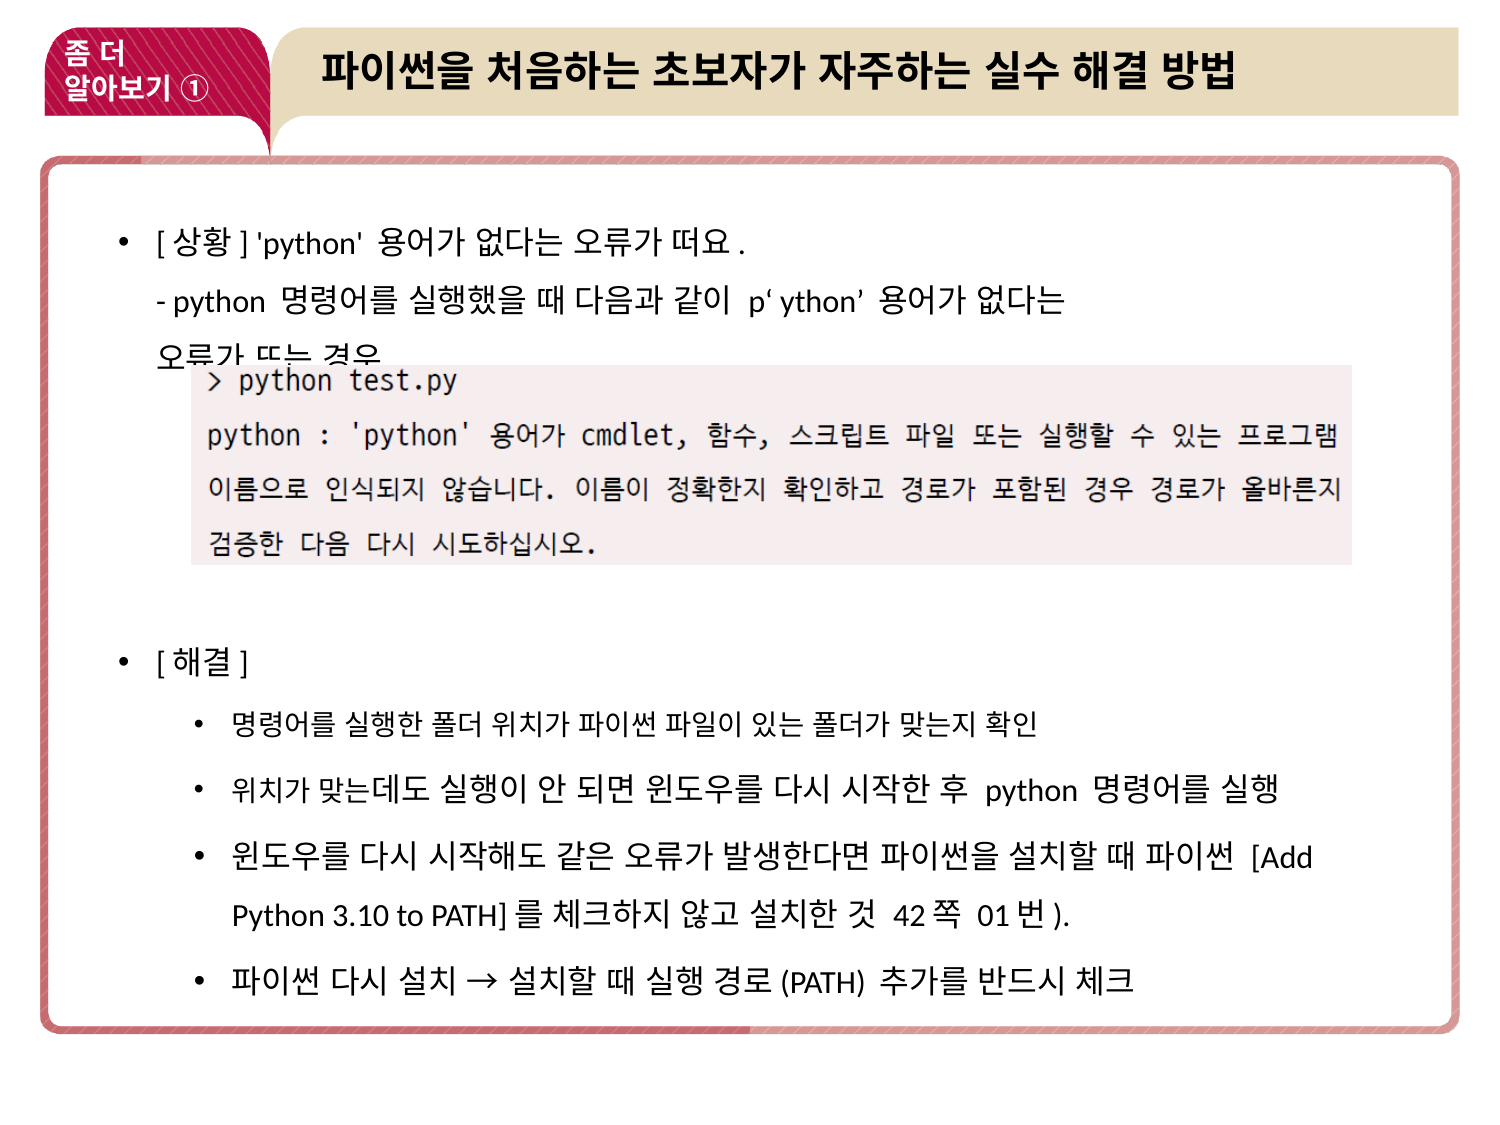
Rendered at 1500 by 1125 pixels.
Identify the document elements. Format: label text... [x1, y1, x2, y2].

text_box 좀 더 알아보기 ① [50, 28, 264, 113]
picture [0, 0, 1500, 1043]
title 파이썬을 처음하는 초보자가 자주하는 실수 해결 방법 [306, 42, 1385, 105]
list [상황] 'python' 용어가 없다는 오류가 떠요. - python 명령어를 실행했을 때 다음과 같이 p‘ ython’ 용어가 없다는 오류가 뜨는 경우 [해결] 명령어를 실행한 폴더 위치가 파이썬 파일이 있는 폴더가 맞는지 확인 위치가 맞는데도 실행이 안 되면 윈도우를 다시 시작한 후 python 명령어를 실행 윈도우를 다시 시작해도 같은 오류가 발생한다면 파이썬을 설치할 때 파이썬 [Add Python 3.10 to PATH]를 체크하지 않고 설치한 것 42쪽 01번). 파이썬 다시 설치 → 설치할 때 실행 경로(PATH) 추가를 반드시 체크 [103, 195, 1397, 1014]
